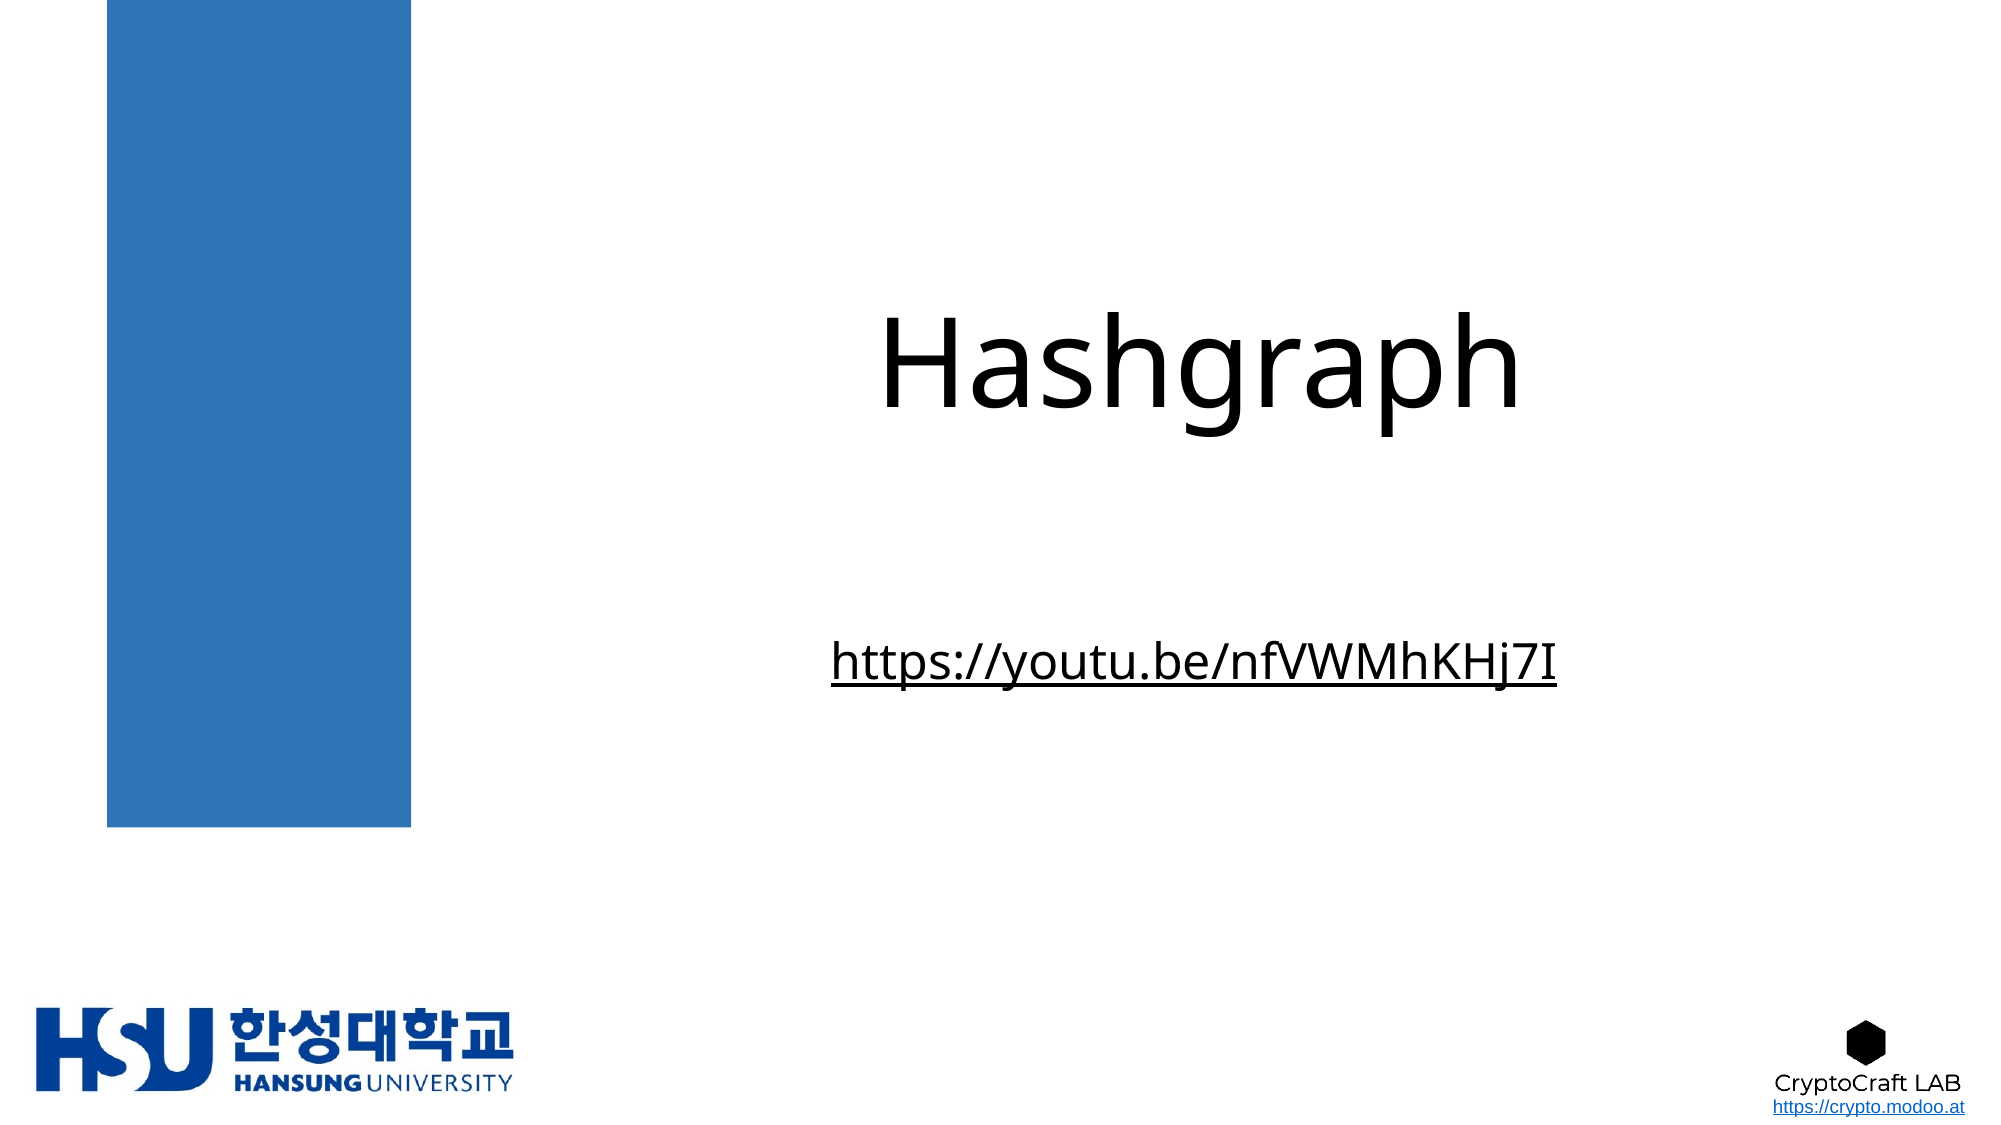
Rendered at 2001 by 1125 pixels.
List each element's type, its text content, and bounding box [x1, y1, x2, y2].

subtitle https://youtu.be/nfVWMhKHj7I [511, 622, 1890, 895]
picture [1760, 1005, 1976, 1111]
picture [27, 997, 524, 1103]
title Hashgraph [511, 200, 1890, 593]
